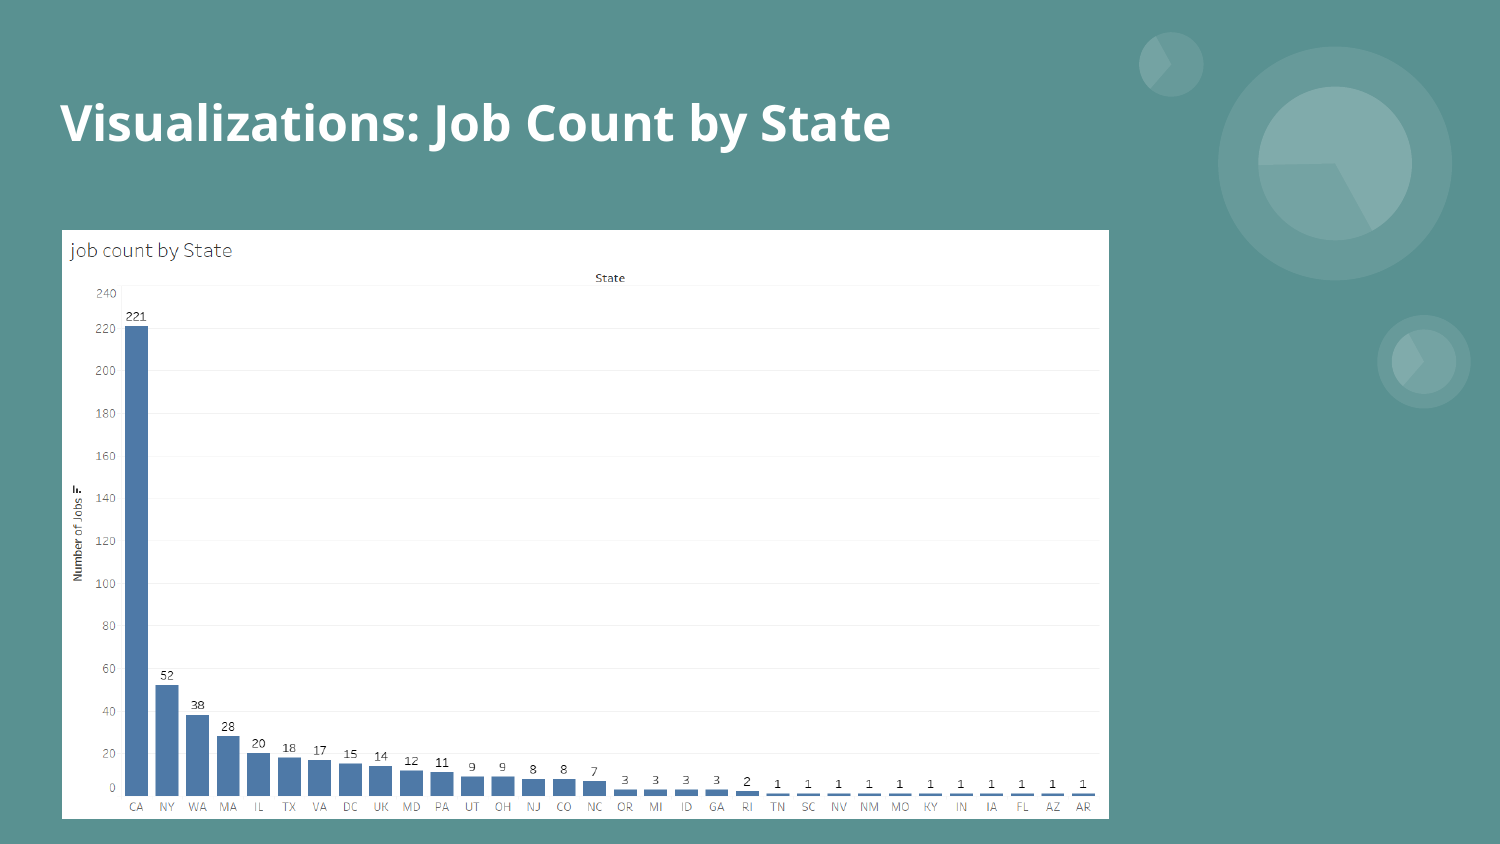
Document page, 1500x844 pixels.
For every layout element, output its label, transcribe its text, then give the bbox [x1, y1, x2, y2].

picture [62, 229, 1110, 819]
title Visualizations: Job Count by State [45, 101, 1312, 231]
